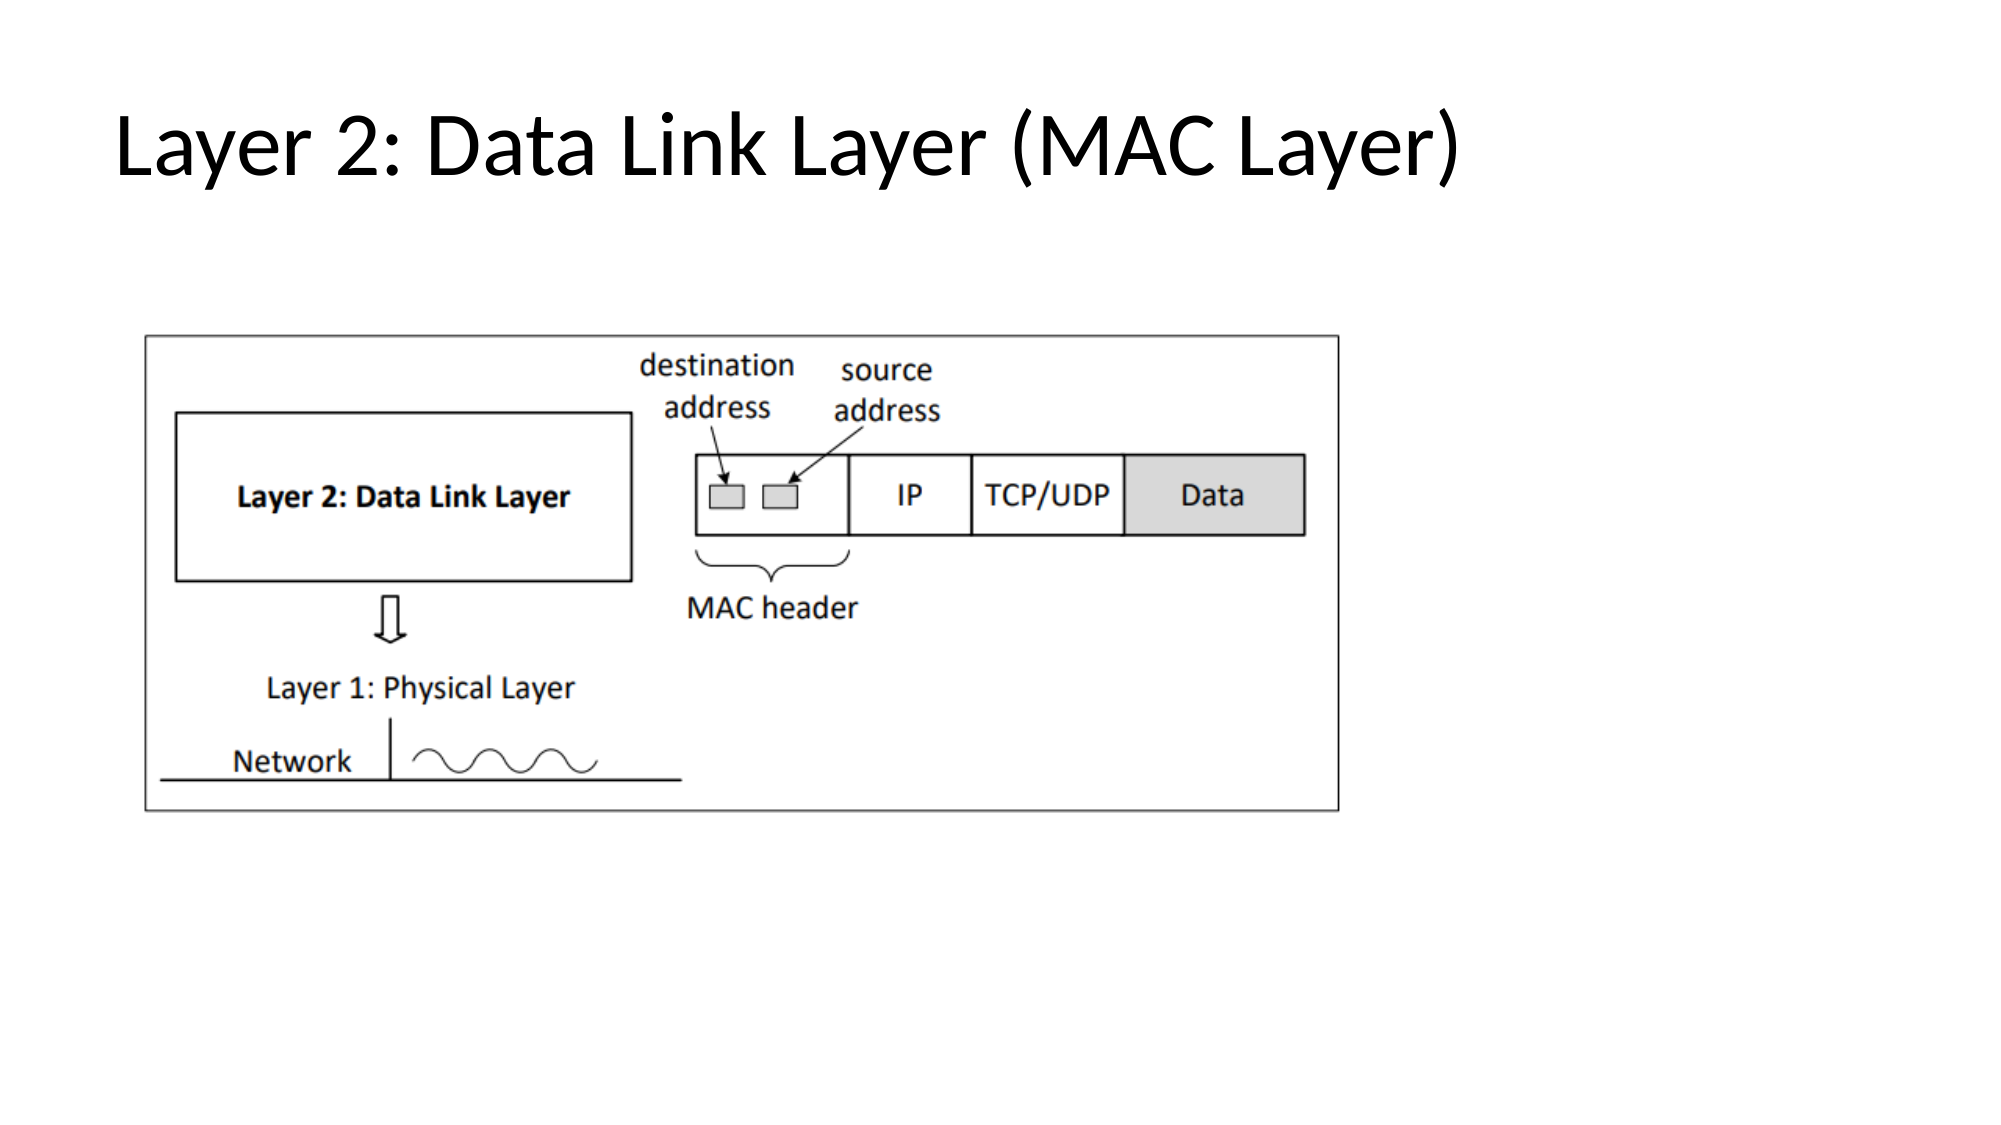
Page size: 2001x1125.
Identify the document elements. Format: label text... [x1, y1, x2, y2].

title Layer 2: Data Link Layer (MAC Layer) [99, 45, 1900, 233]
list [137, 324, 1349, 827]
